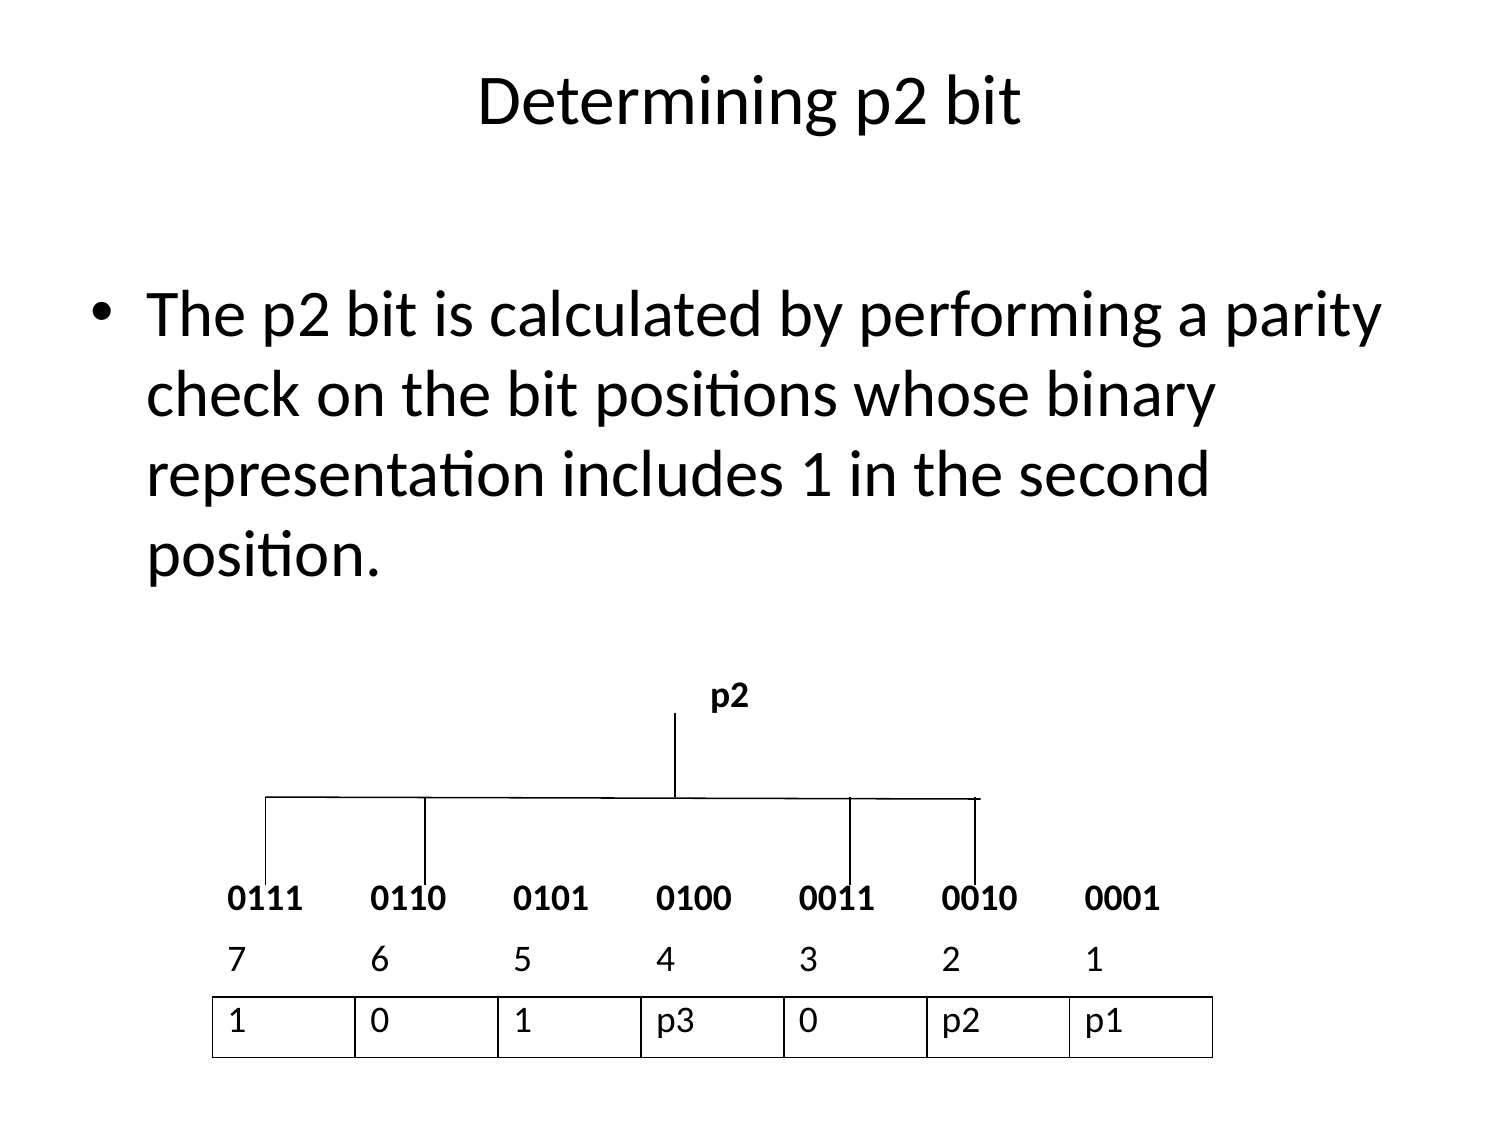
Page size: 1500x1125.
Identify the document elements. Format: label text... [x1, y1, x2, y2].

table_cell p3 [642, 998, 783, 1057]
table_header 0010 [927, 875, 1070, 936]
table_header 0011 [784, 875, 927, 936]
table_cell 2 [927, 936, 1070, 996]
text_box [851, 796, 974, 800]
table_cell 3 [784, 936, 927, 996]
table_cell p2 [928, 998, 1069, 1057]
text_box p2 [695, 662, 850, 723]
table_cell 0 [785, 998, 926, 1057]
table_header 0110 [355, 875, 498, 936]
table_header 0001 [1070, 875, 1212, 936]
table_cell p1 [1070, 998, 1212, 1057]
table_cell 6 [355, 936, 498, 996]
table_header 0111 [212, 875, 355, 936]
table_cell 1 [1070, 936, 1212, 996]
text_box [678, 796, 849, 800]
table_cell 1 [499, 998, 640, 1057]
table_cell 4 [641, 936, 784, 996]
title Determining p2 bit [75, 45, 1425, 233]
list The p2 bit is calculated by performing a parity check on the bit positions whose binary representation includes 1 in the second position. [75, 262, 1425, 1005]
table_cell 1 [213, 998, 354, 1057]
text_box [266, 796, 424, 800]
table_header 0101 [498, 875, 641, 936]
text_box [426, 796, 671, 800]
table_header 0100 [641, 875, 784, 936]
table_cell 0 [356, 998, 497, 1057]
table_cell 7 [212, 936, 355, 996]
table_cell 5 [498, 936, 641, 996]
